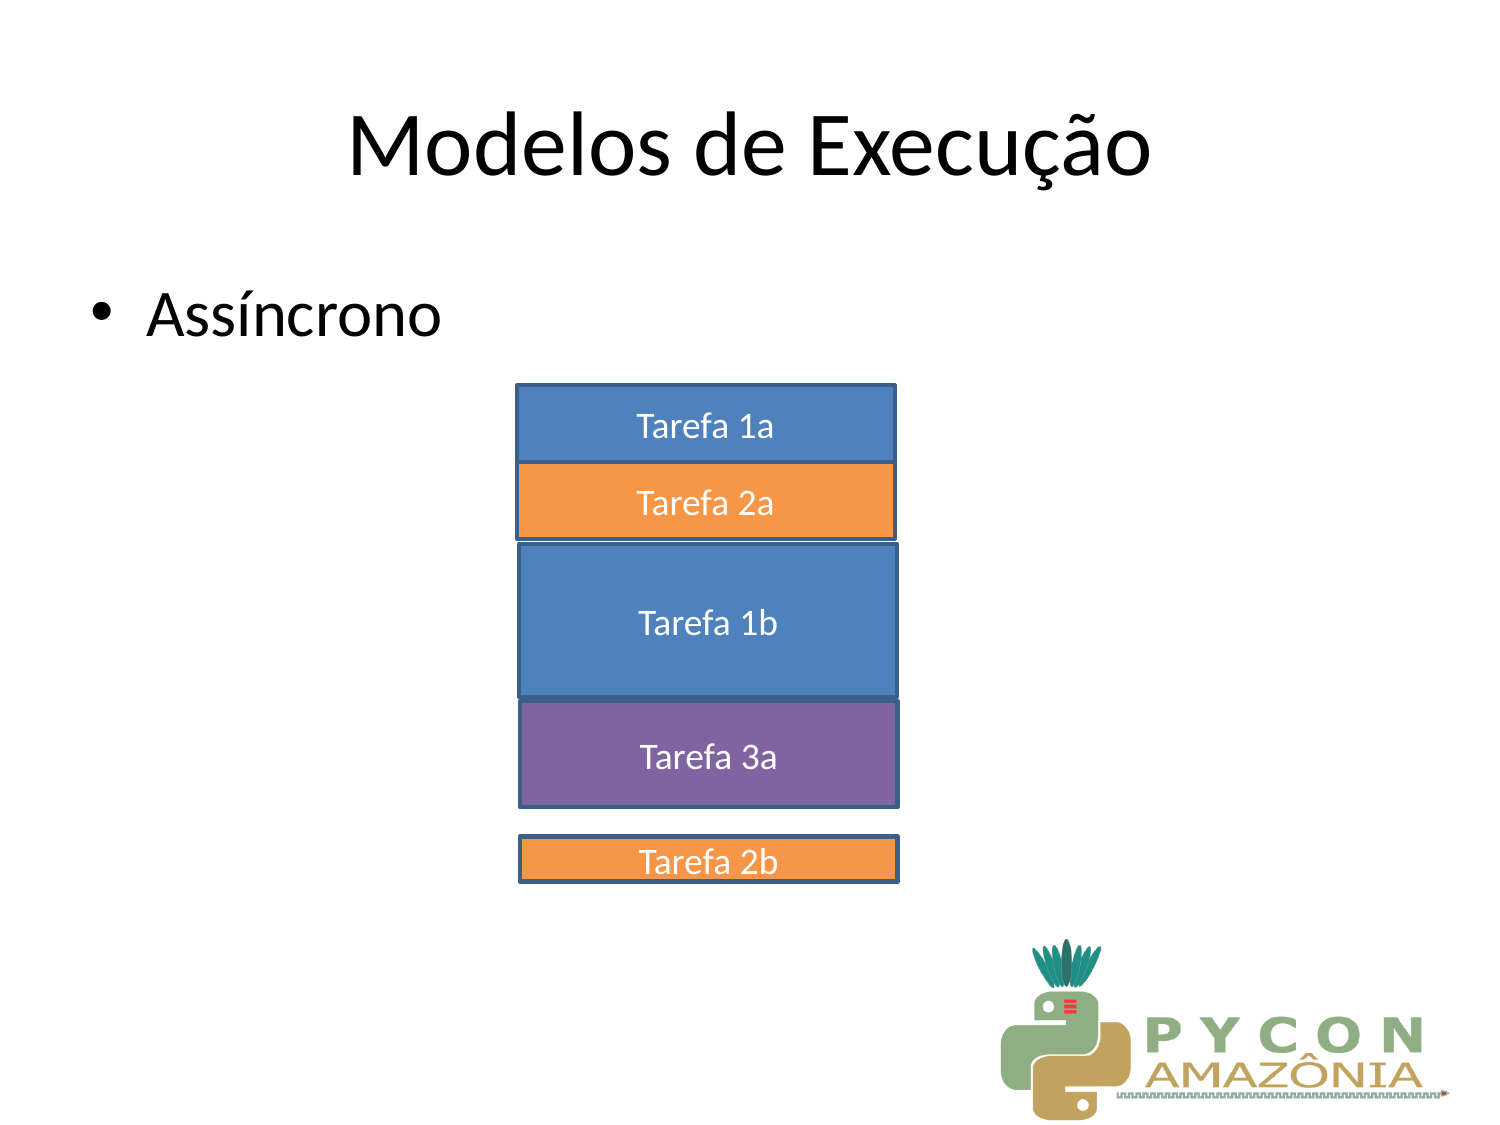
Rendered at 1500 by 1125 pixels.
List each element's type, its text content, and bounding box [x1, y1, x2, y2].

text_box Tarefa 1b [517, 542, 899, 699]
list Assíncrono [75, 262, 1425, 1005]
text_box Tarefa 3a [518, 699, 900, 809]
text_box Tarefa 2b [518, 834, 900, 884]
text_box Tarefa 1a [515, 383, 897, 460]
picture [998, 937, 1462, 1123]
text_box Tarefa 2a [515, 460, 897, 541]
title Modelos de Execução [75, 45, 1425, 233]
